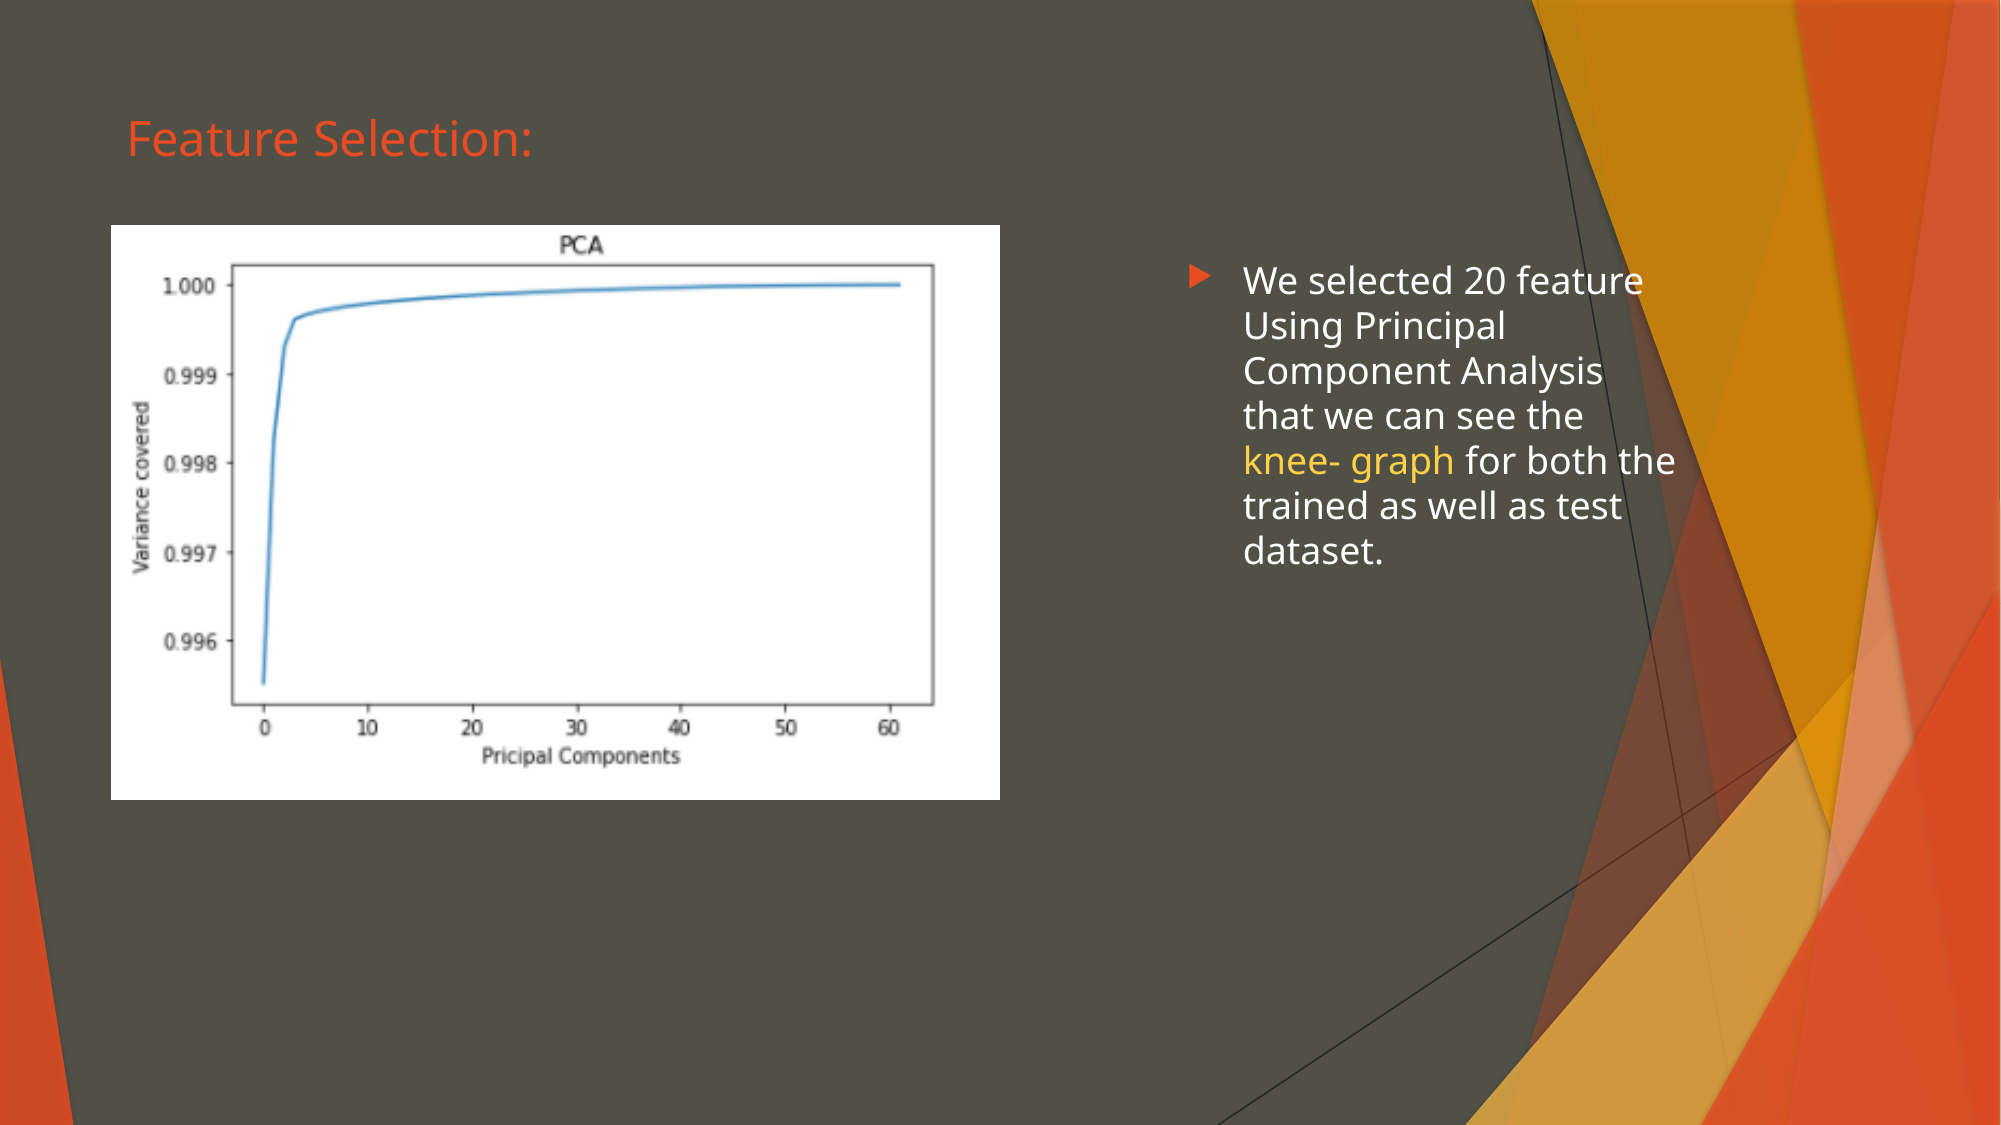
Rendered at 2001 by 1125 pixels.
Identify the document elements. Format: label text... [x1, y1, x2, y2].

picture [110, 224, 1001, 801]
list We selected 20 feature Using Principal Component Analysis that we can see the knee- graph for both the trained as well as test dataset. [1171, 249, 1693, 918]
title Feature Selection: [111, 99, 1522, 174]
